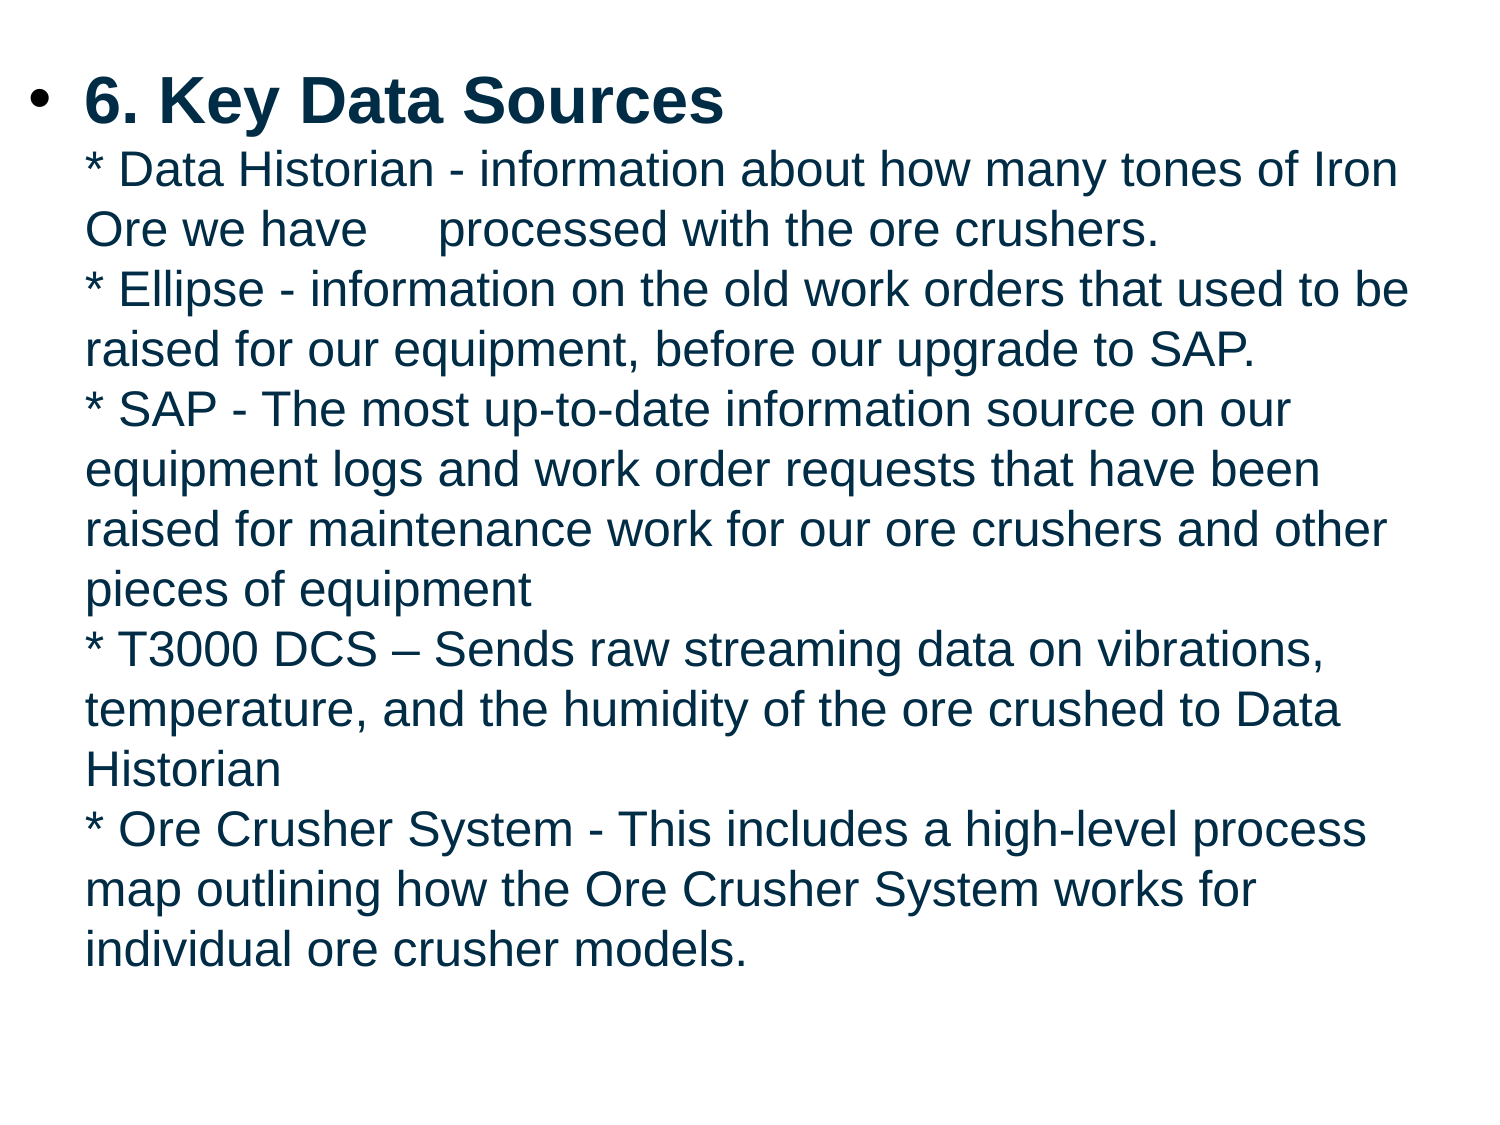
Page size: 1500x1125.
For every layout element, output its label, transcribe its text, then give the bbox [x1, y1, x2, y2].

text_box [209, 78, 240, 129]
title 6. Key Data Sources * Data Historian - information about how many tones of Iron Ore we have processed with the ore crushers. * Ellipse - information on the old work orders that used to be raised for our equipment, before our upgrade to SAP. * SAP - The most up-to-date information source on our equipment logs and work order requests that have been raised for maintenance work for our ore crushers and other pieces of equipment * T3000 DCS – Sends raw streaming data on vibrations, temperature, and the humidity of the ore crushed to Data Historian * Ore Crusher System - This includes a high-level process map outlining how the Ore Crusher System works for individual ore crusher models. [28, 56, 1472, 1069]
